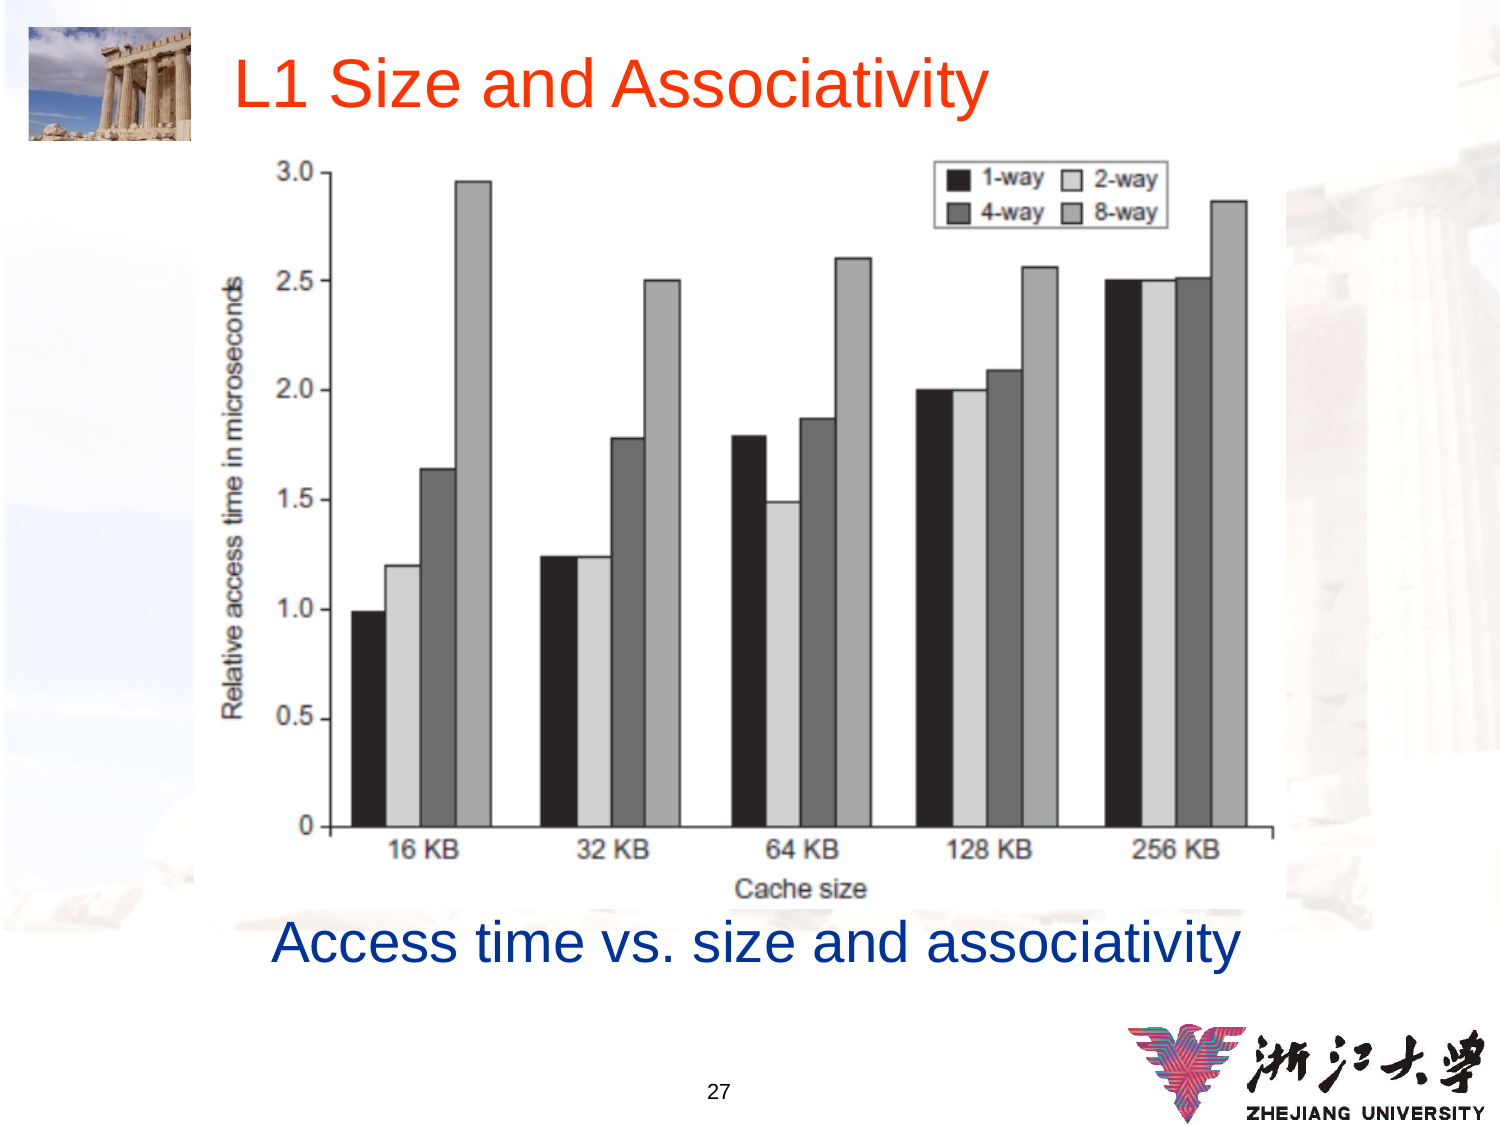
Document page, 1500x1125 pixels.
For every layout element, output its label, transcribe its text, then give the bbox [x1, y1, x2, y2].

title L1 Size and Associativity [218, 0, 1459, 161]
picture [0, 0, 1500, 1125]
text_box Access time vs. size and associativity [78, 905, 1436, 1000]
